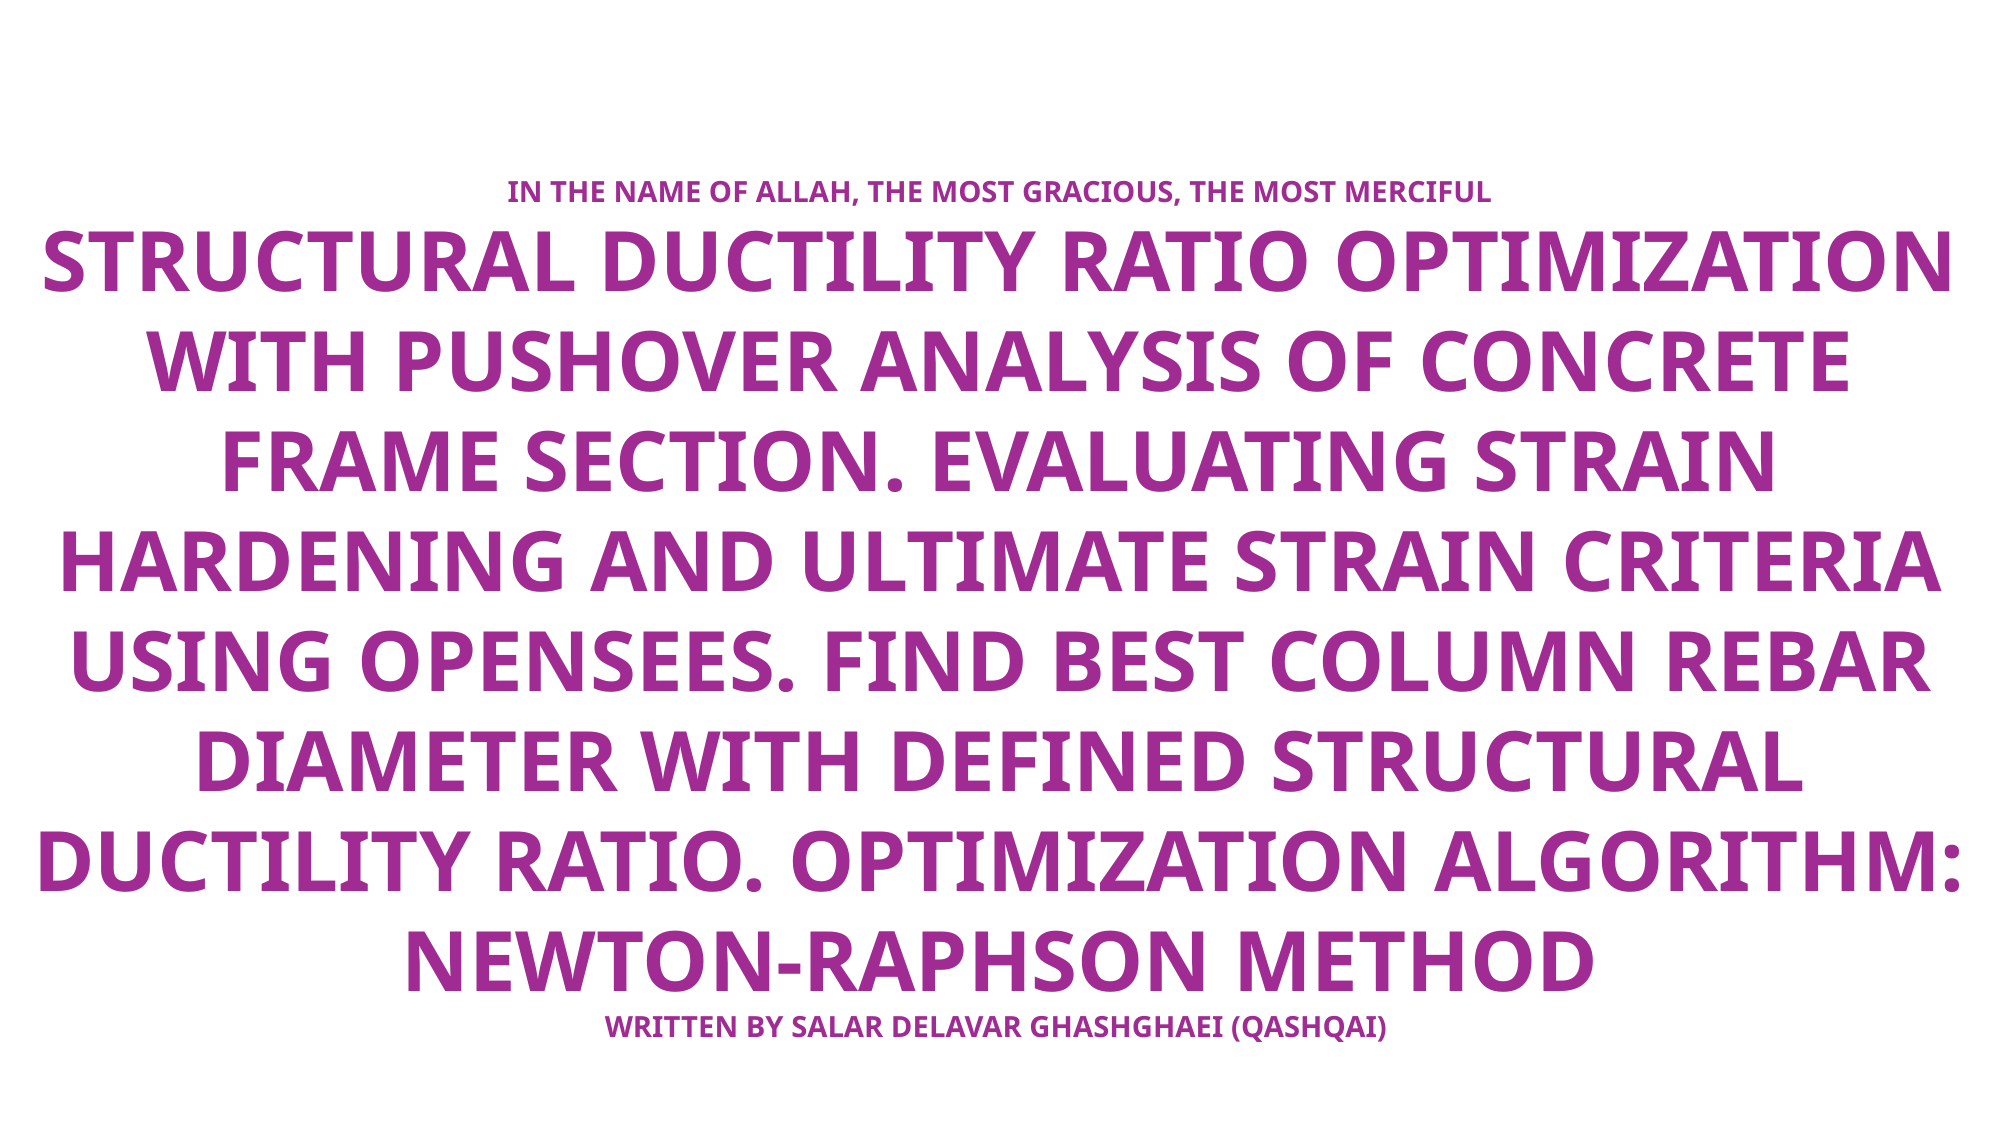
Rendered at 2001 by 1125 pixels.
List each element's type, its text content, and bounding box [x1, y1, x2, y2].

text_box IN THE NAME OF ALLAH, THE MOST GRACIOUS, THE MOST MERCIFUL STRUCTURAL DUCTILITY RATIO OPTIMIZATION WITH PUSHOVER ANALYSIS OF CONCRETE FRAME SECTION. EVALUATING STRAIN HARDENING AND ULTIMATE STRAIN CRITERIA USING OPENSEES. FIND BEST COLUMN REBAR DIAMETER WITH DEFINED STRUCTURAL DUCTILITY RATIO. OPTIMIZATION ALGORITHM: NEWTON-RAPHSON METHOD WRITTEN BY SALAR DELAVAR GHASHGHAEI (QASHQAI) [0, 166, 2000, 1051]
